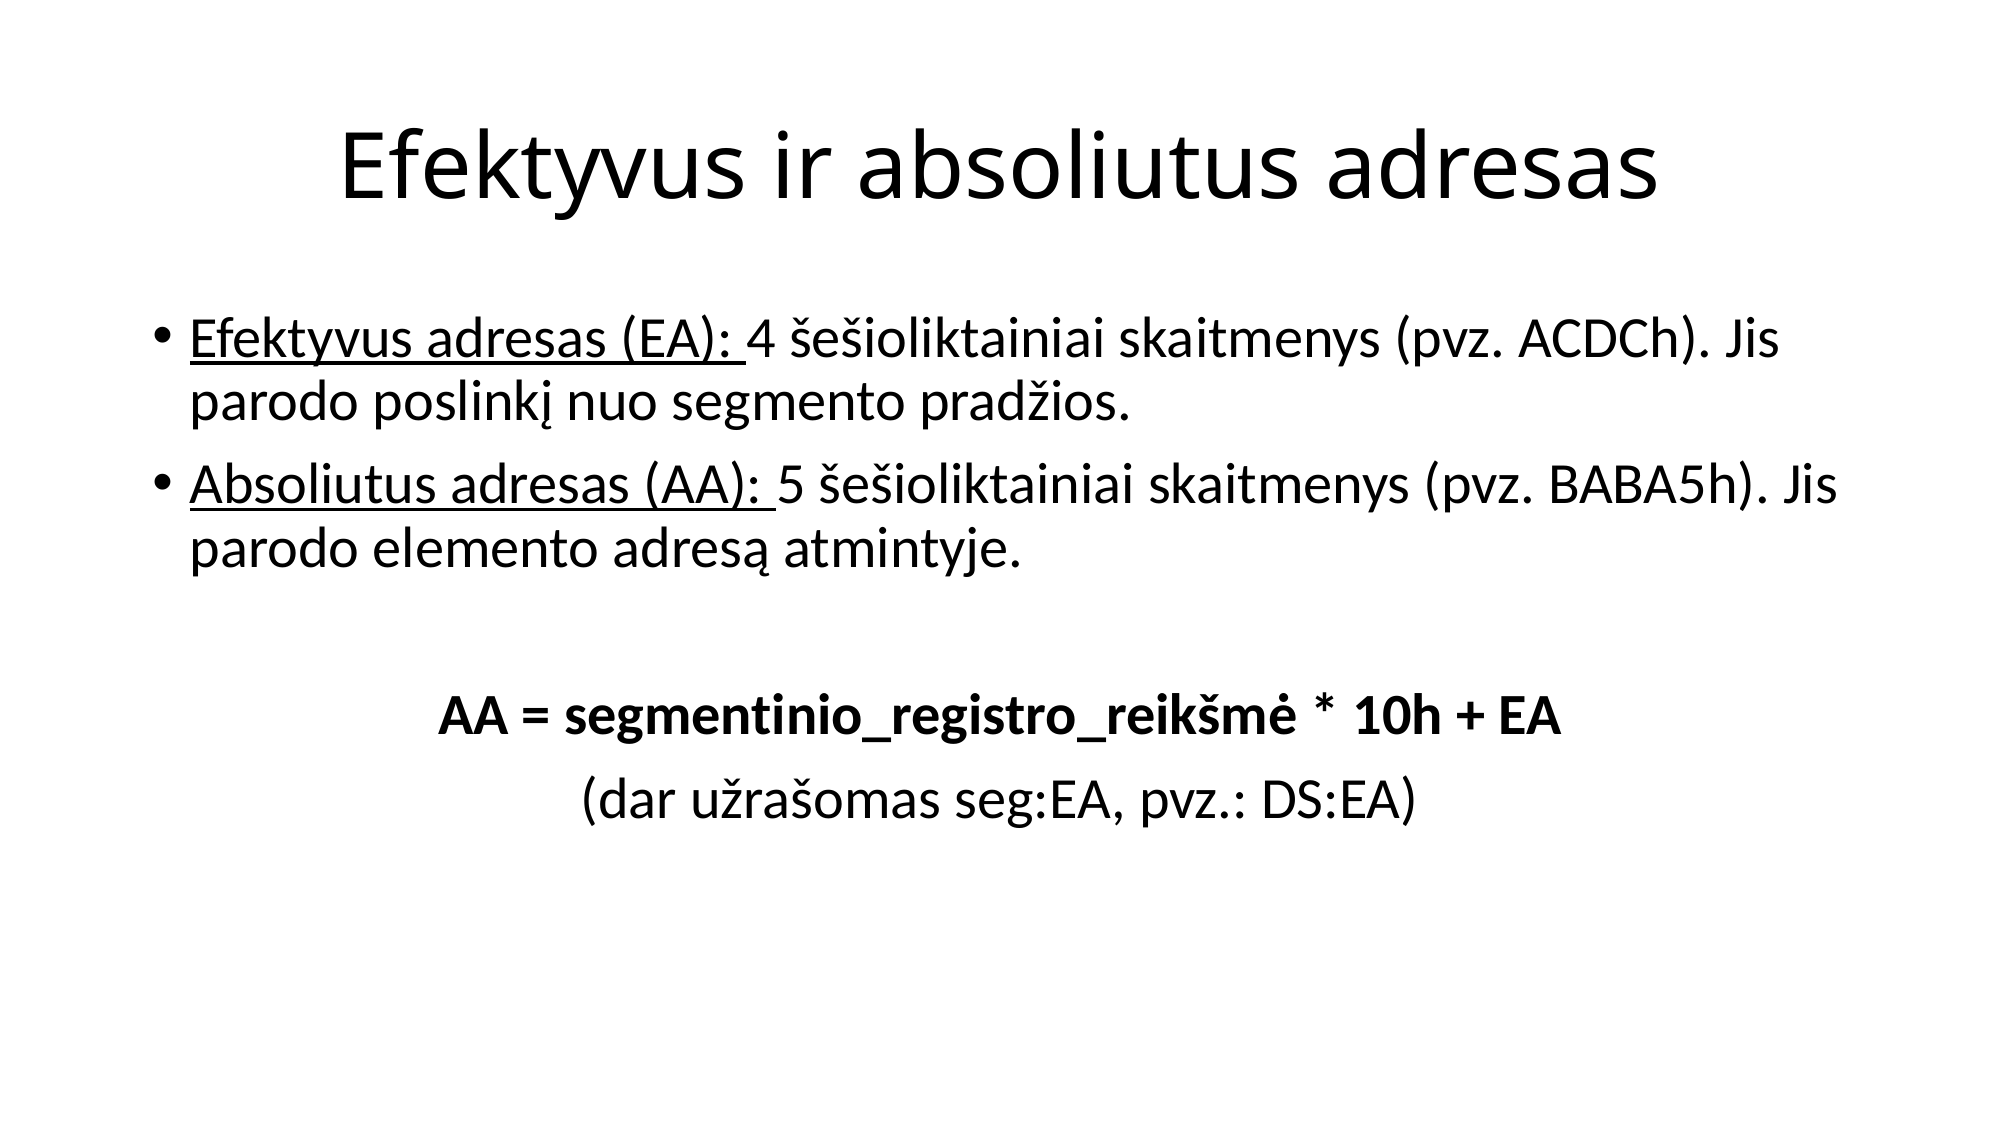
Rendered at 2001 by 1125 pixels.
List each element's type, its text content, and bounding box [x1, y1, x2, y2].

title Efektyvus ir absoliutus adresas [137, 59, 1863, 278]
list Efektyvus adresas (EA): 4 šešioliktainiai skaitmenys (pvz. ACDCh). Jis parodo poslinkį nuo segmento pradžios. Absoliutus adresas (AA): 5 šešioliktainiai skaitmenys (pvz. BABA5h). Jis parodo elemento adresą atmintyje. AA = segmentinio_registro_reikšmė * 10h + EA (dar užrašomas seg:EA, pvz.: DS:EA) [137, 299, 1863, 1014]
